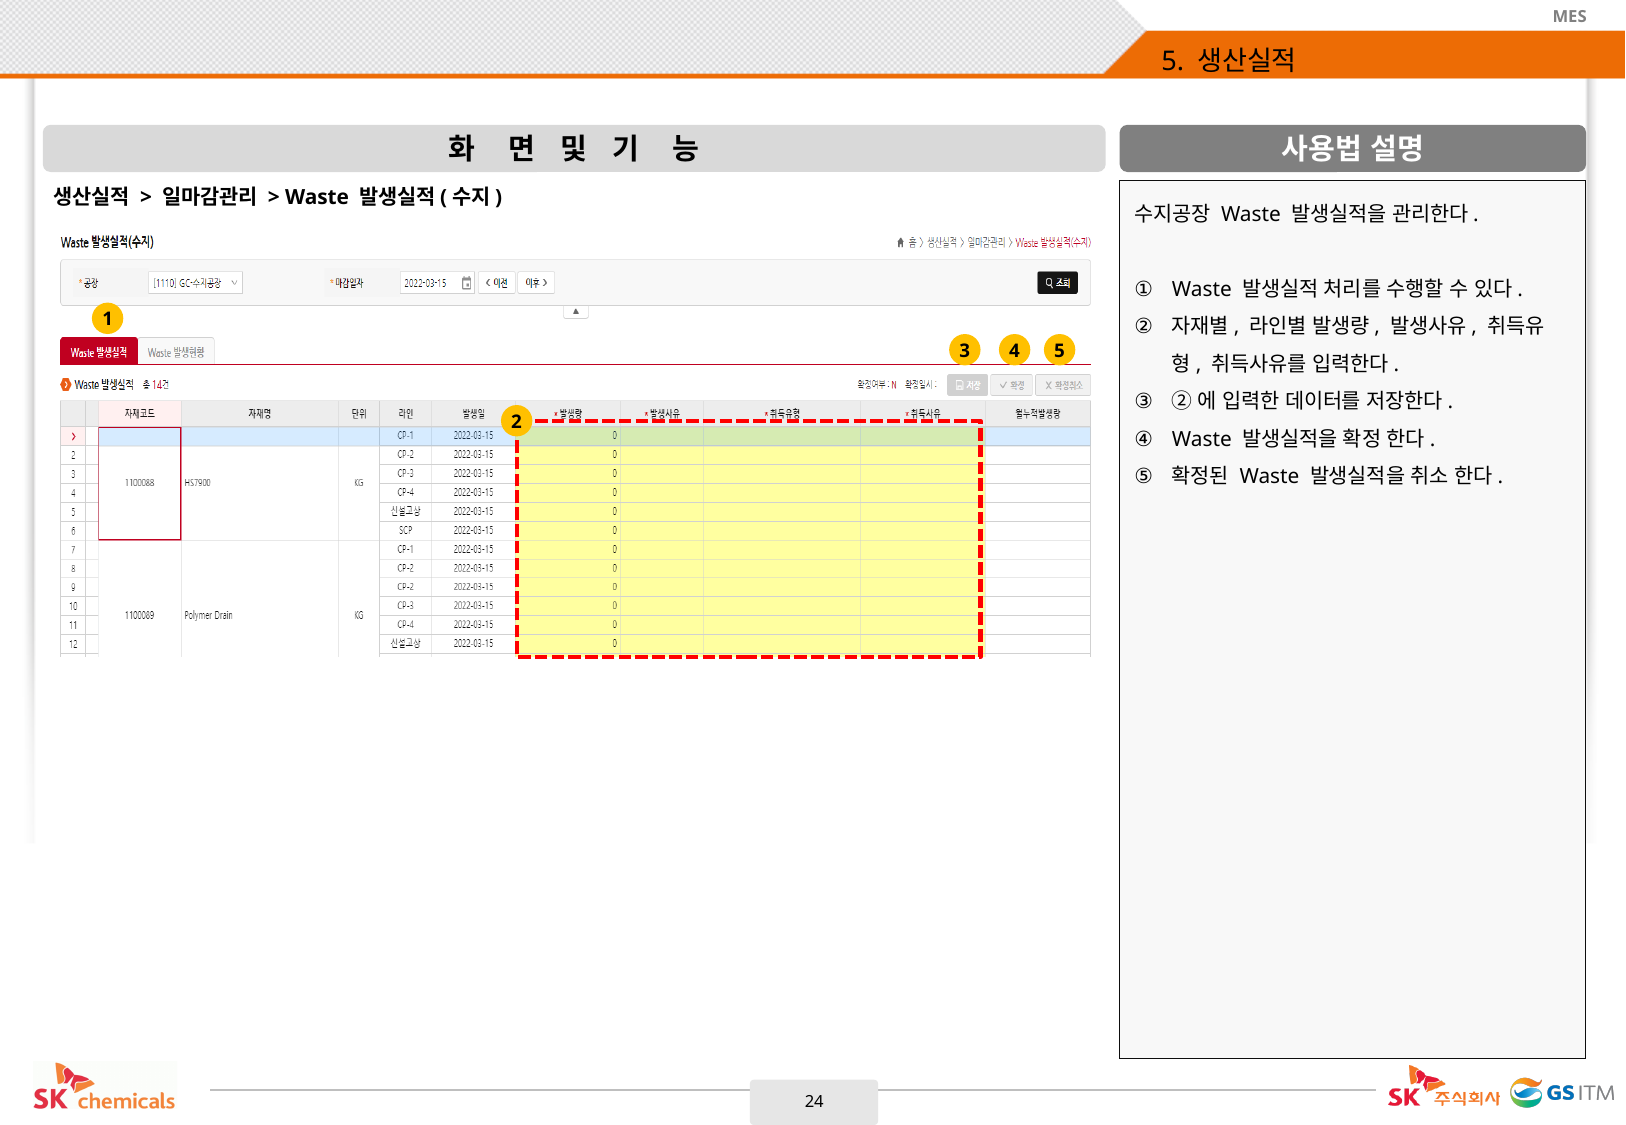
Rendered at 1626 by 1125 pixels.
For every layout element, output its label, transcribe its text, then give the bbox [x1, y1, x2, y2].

picture [0, 0, 1625, 1125]
text_box 수지공장 Waste 발생실적을 관리한다. Waste 발생실적 처리를 수행할 수 있다. 자재별, 라인별 발생량, 발생사유, 취득유형, 취득사유를 입력한다. ②에 입력한 데이터를 저장한다. Waste 발생실적을 확정 한다. 확정된 Waste 발생실적을 취소 한다. [1119, 180, 1586, 1059]
text_box 생산실적 > 일마감관리 > Waste 발생실적(수지) [38, 176, 518, 217]
title 5. 생산실적 [1146, 28, 1625, 92]
